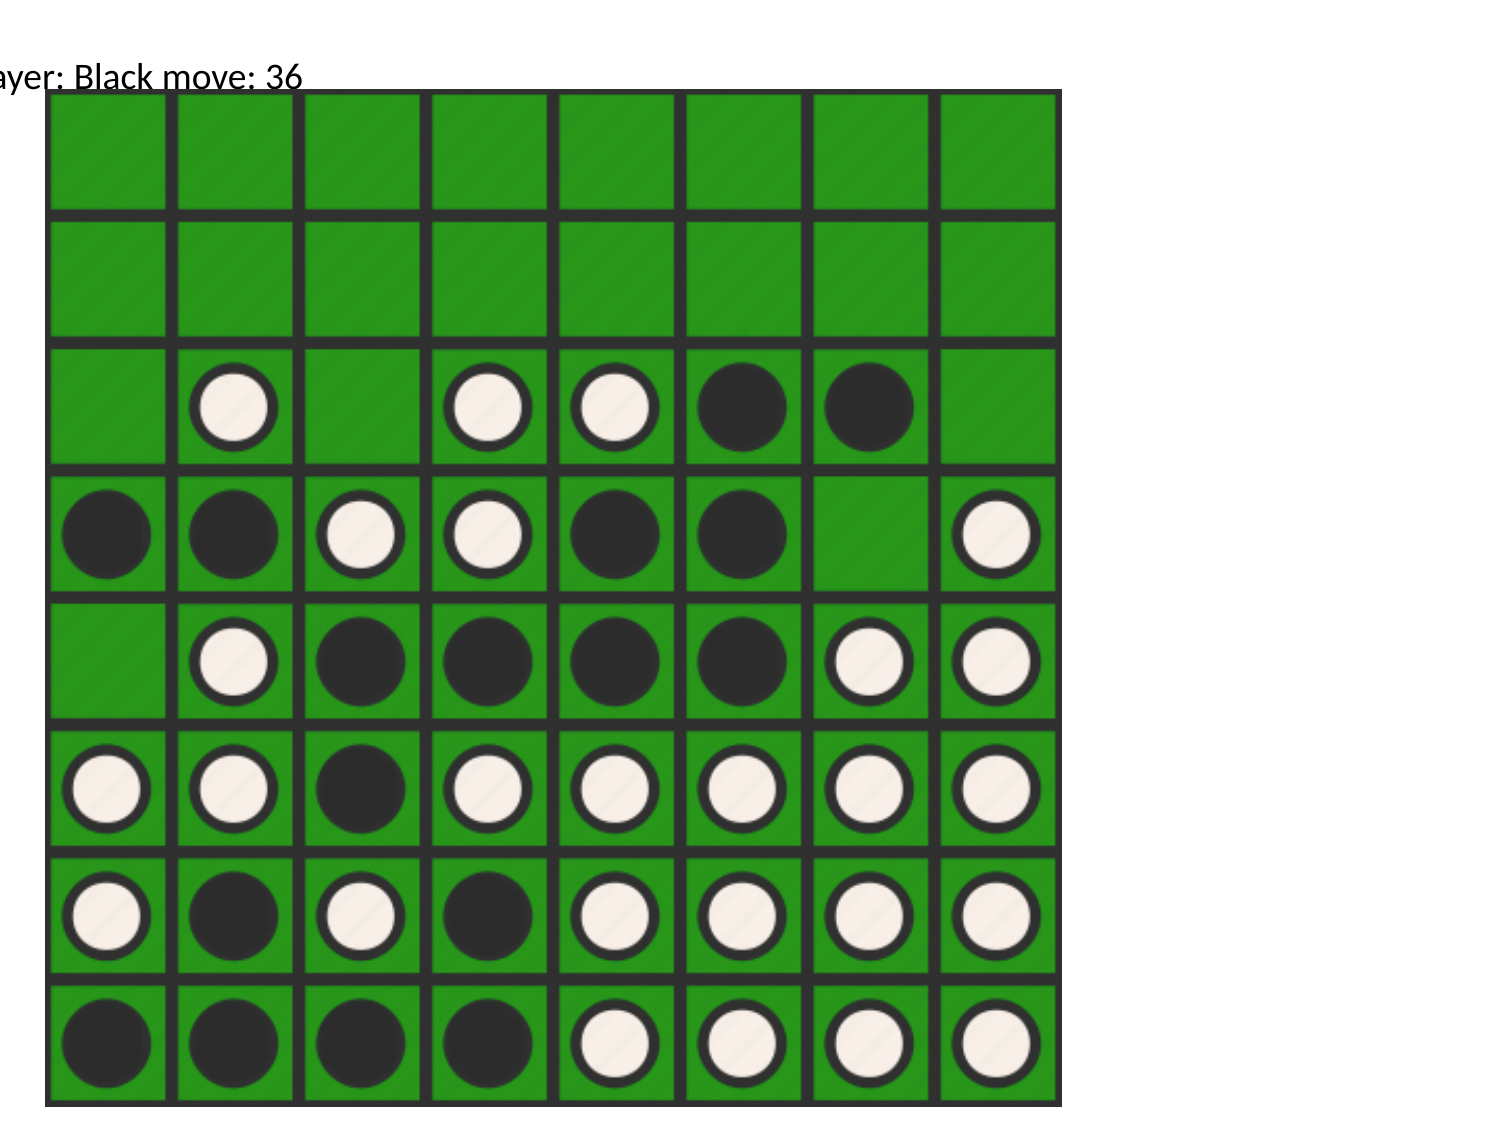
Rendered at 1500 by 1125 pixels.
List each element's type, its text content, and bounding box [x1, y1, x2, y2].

text_box turn: 39 player: Black move: 36 [0, 44, 319, 105]
picture [44, 89, 1062, 1107]
